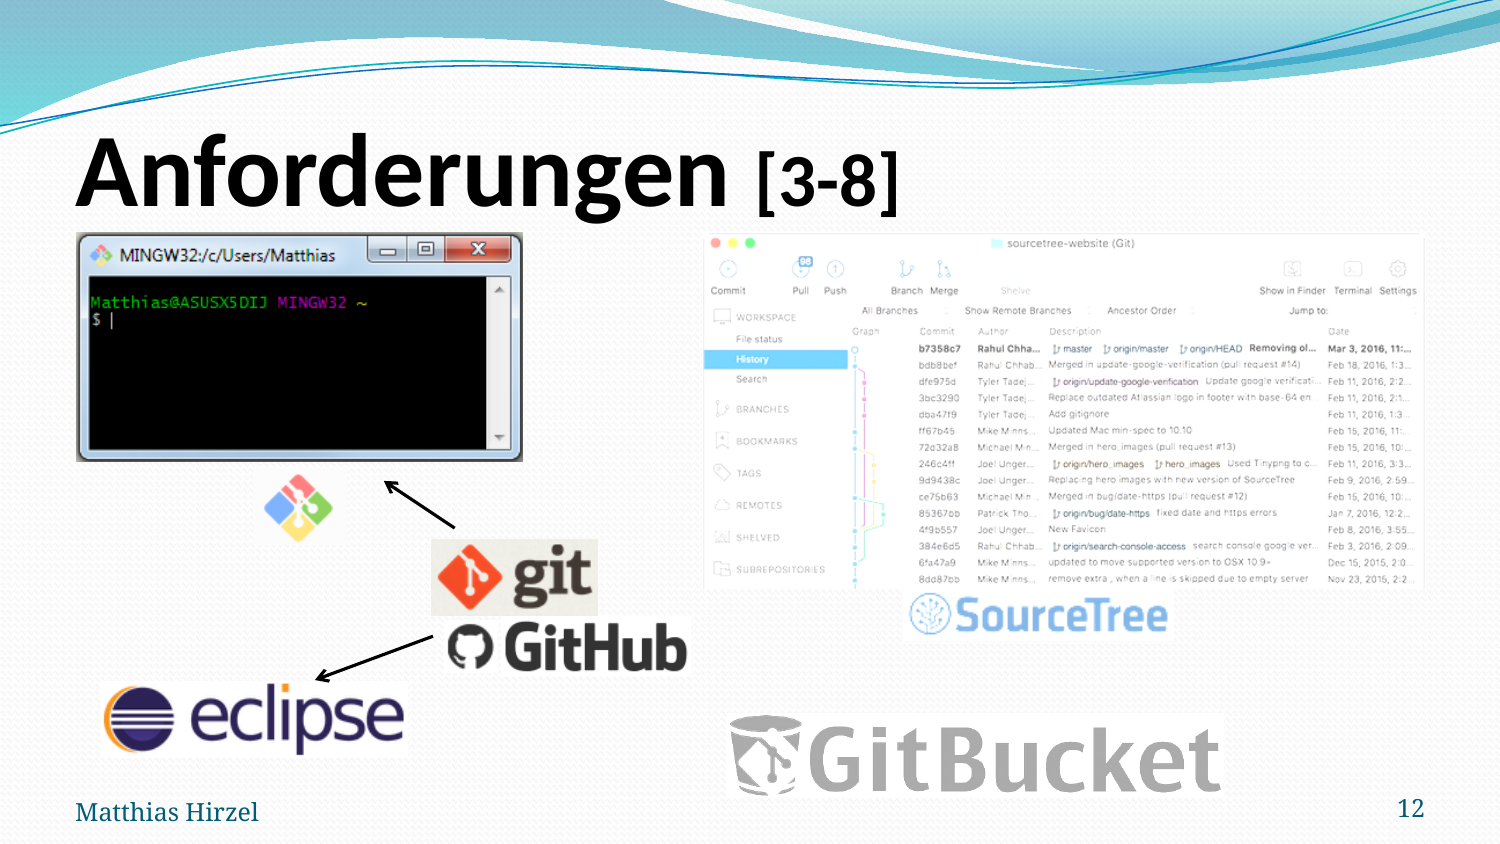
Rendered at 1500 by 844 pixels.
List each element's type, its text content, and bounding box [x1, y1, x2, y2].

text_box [383, 480, 455, 529]
picture [253, 468, 347, 546]
picture [725, 713, 1224, 797]
picture [702, 232, 1426, 589]
picture [76, 232, 523, 462]
slide_number Matthias Hirzel [75, 782, 425, 827]
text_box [314, 635, 434, 681]
title Anforderungen [3-8] [75, 86, 1425, 228]
slide_number 12 [1299, 782, 1425, 827]
picture [444, 620, 497, 673]
picture [100, 681, 408, 758]
picture [430, 539, 692, 676]
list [903, 586, 1175, 641]
